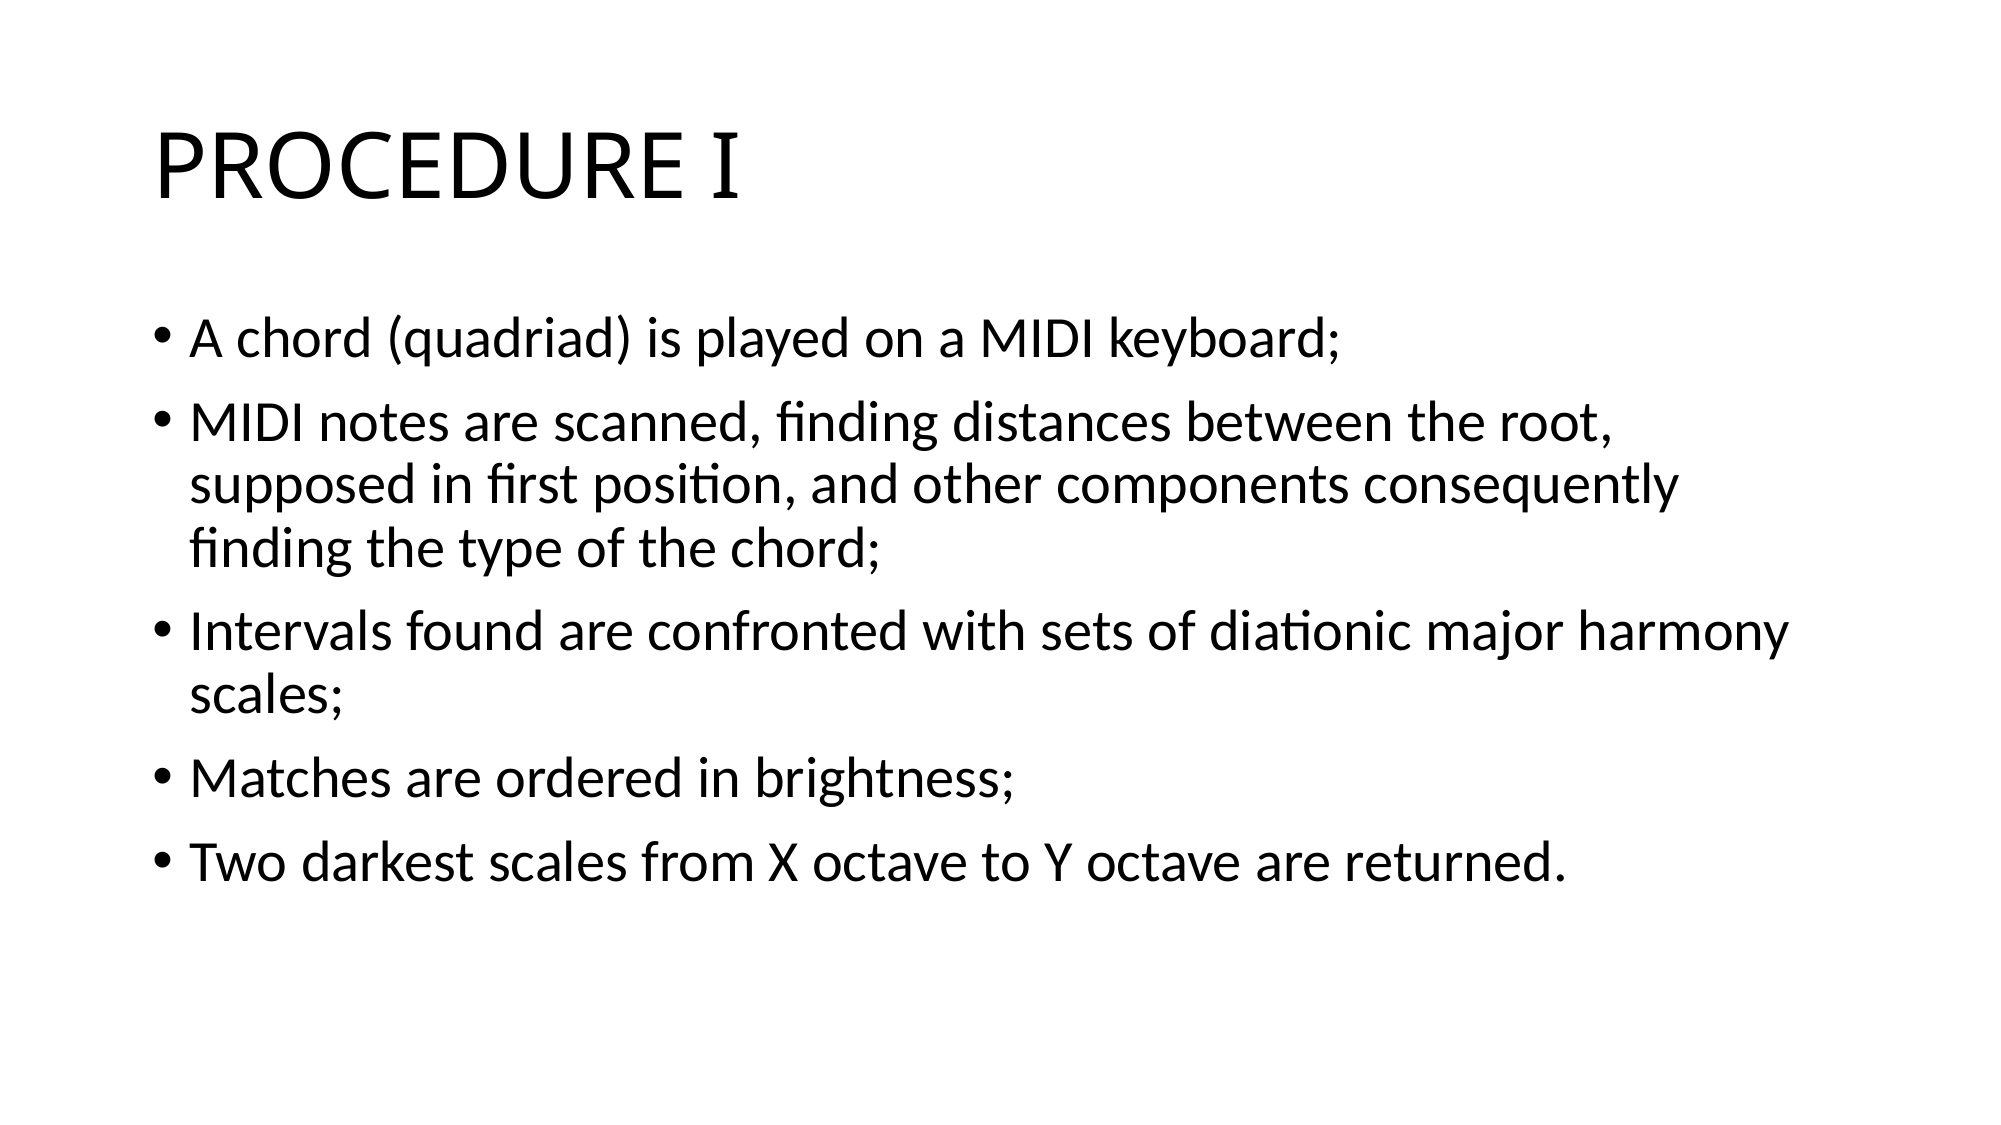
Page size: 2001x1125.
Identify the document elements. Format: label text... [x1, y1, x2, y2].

title PROCEDURE I [137, 59, 1863, 278]
list A chord (quadriad) is played on a MIDI keyboard; MIDI notes are scanned, finding distances between the root, supposed in first position, and other components consequently finding the type of the chord; Intervals found are confronted with sets of diationic major harmony scales; Matches are ordered in brightness; Two darkest scales from X octave to Y octave are returned. [137, 299, 1863, 1014]
